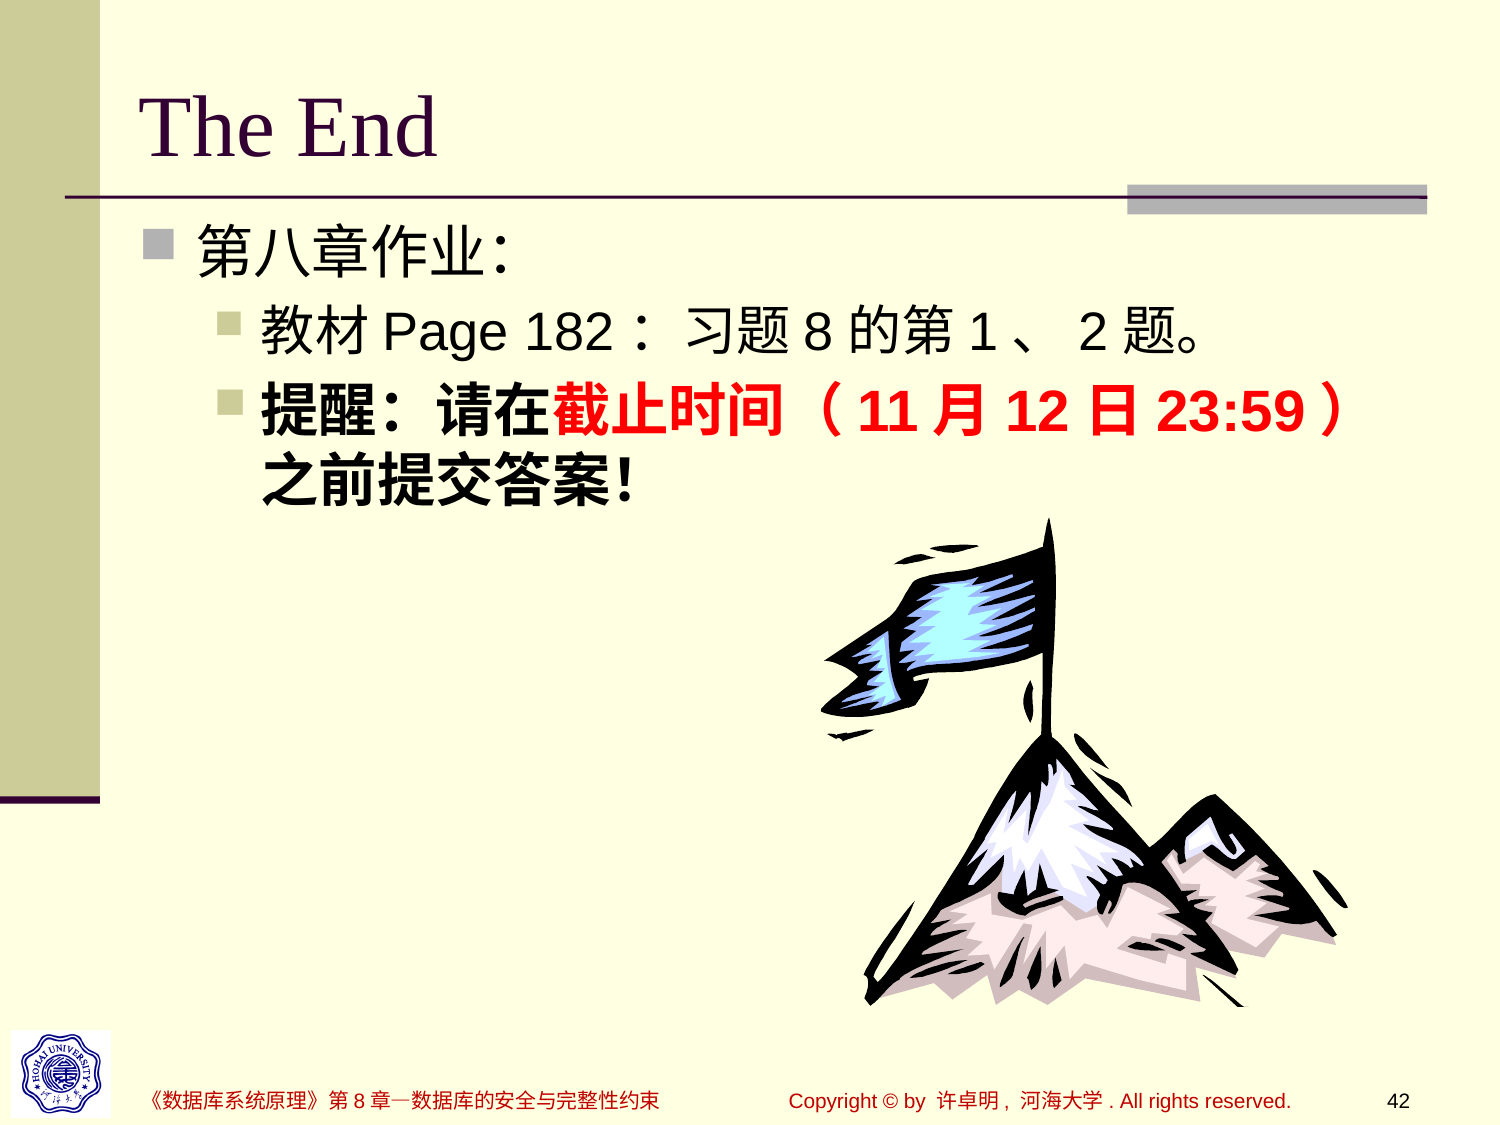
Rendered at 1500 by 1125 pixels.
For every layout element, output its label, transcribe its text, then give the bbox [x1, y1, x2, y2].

slide_number Copyright © by 许卓明, 河海大学. All rights reserved. [773, 1080, 1318, 1123]
slide_number 42 [1328, 1080, 1426, 1123]
picture [820, 513, 1353, 1012]
title The End [123, 45, 1426, 197]
list 第八章作业： 教材Page 182：习题8的第1、2题。 提醒：请在截止时间（11月12日23:59）之前提交答案！ [123, 207, 1426, 1063]
picture [11, 1030, 111, 1118]
footer 《数据库系统原理》第8章—数据库的安全与完整性约束 [126, 1080, 739, 1123]
